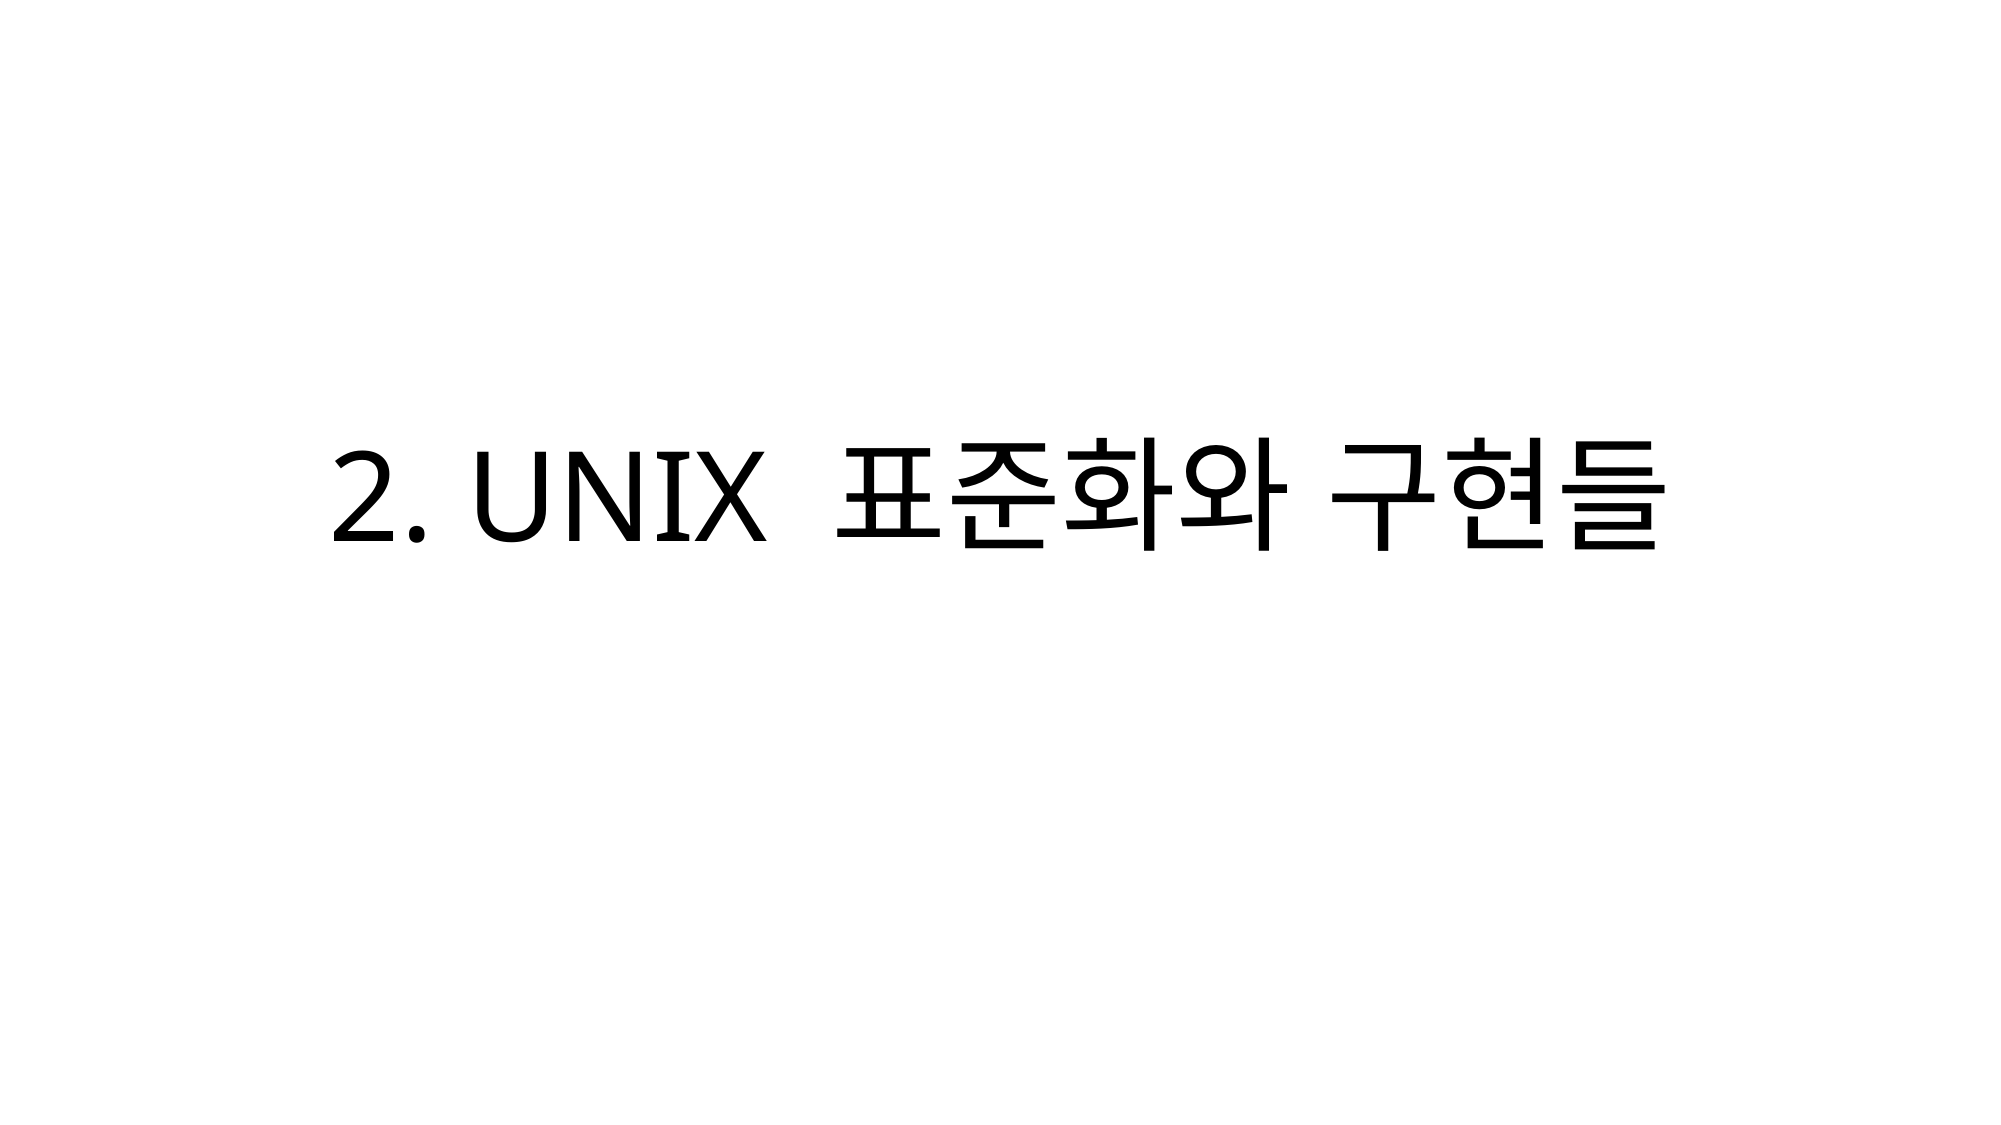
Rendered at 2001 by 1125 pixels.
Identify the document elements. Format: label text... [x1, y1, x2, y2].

title 2. UNIX 표준화와 구현들 [249, 184, 1750, 576]
